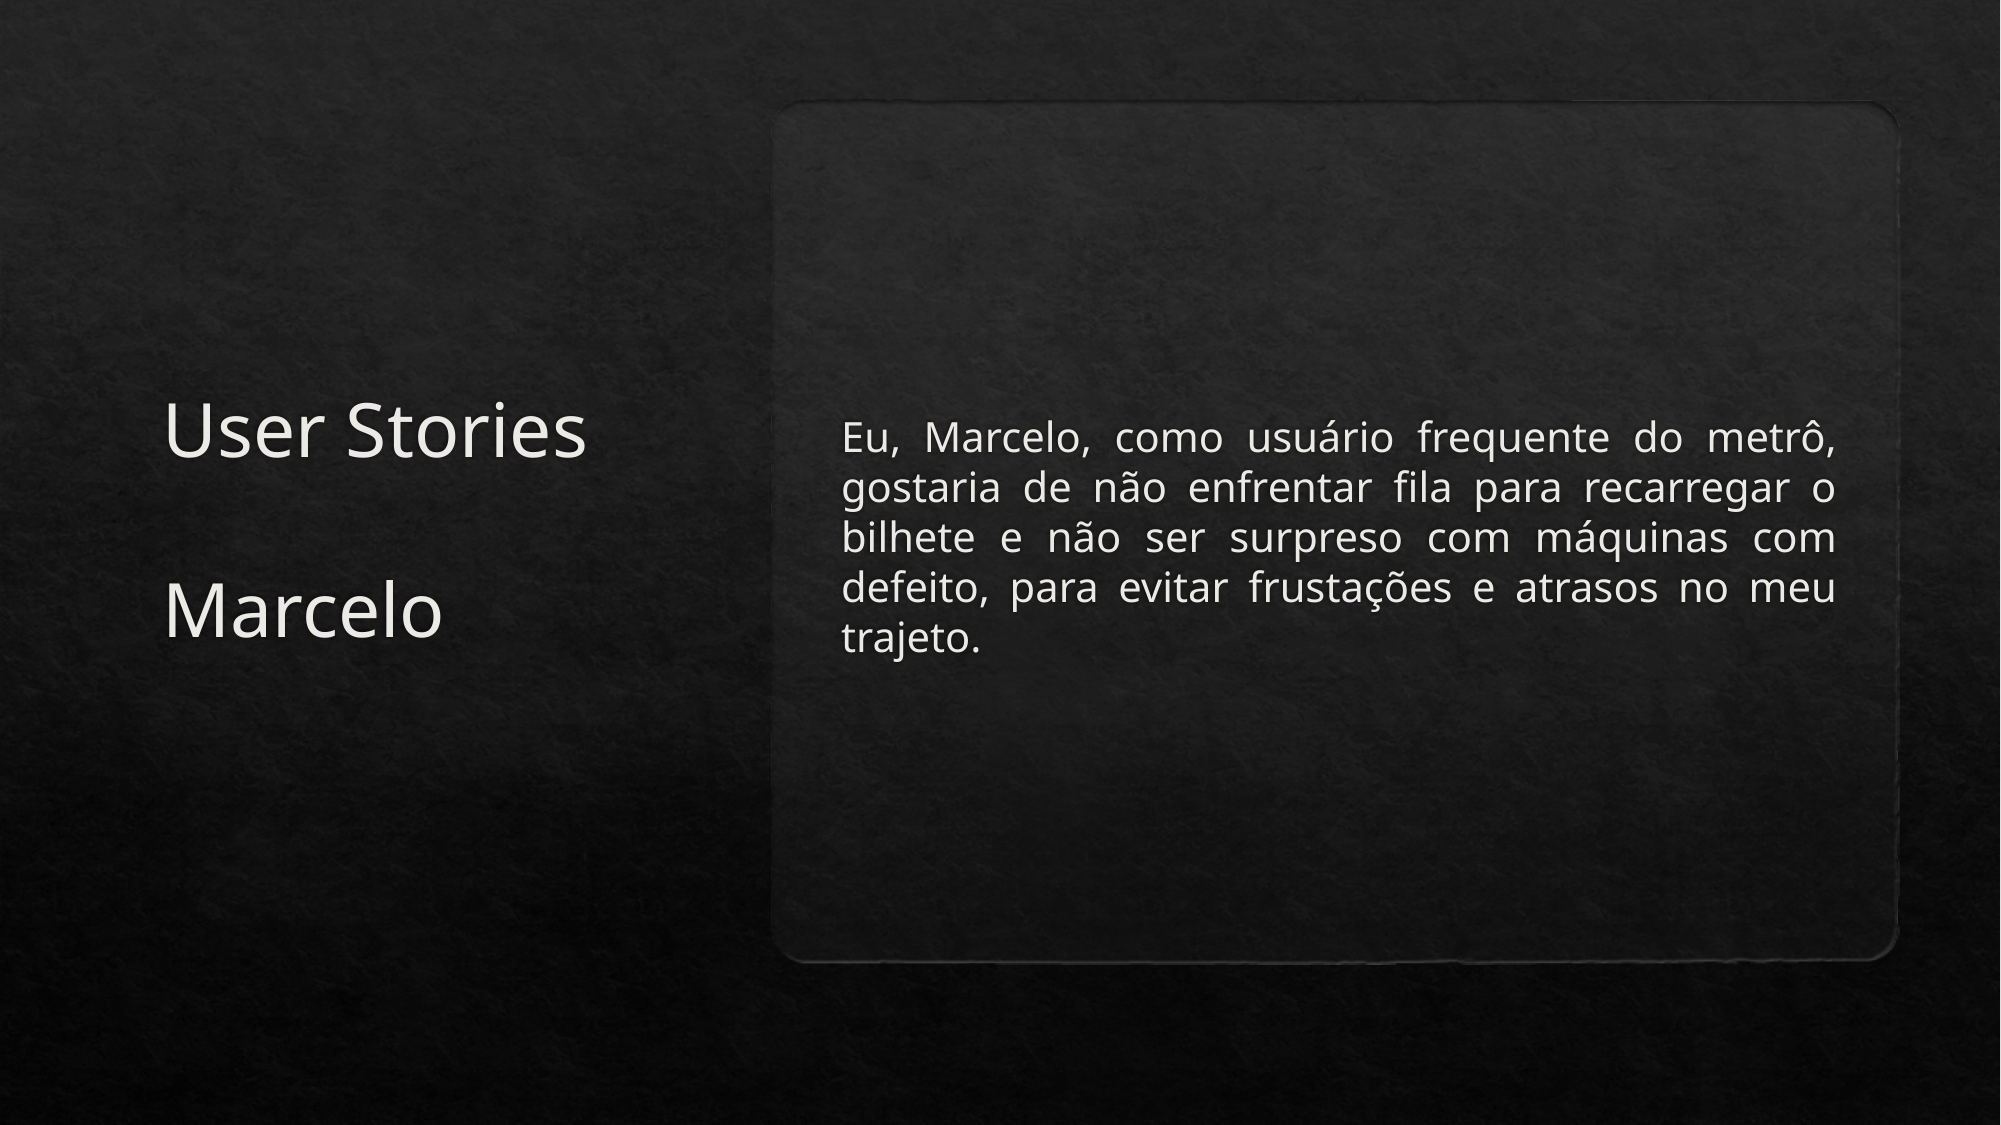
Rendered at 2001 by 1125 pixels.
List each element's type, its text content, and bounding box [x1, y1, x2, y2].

text_box [0, 0, 2000, 1125]
title User Stories Marcelo [147, 84, 708, 950]
picture [769, 99, 1901, 966]
